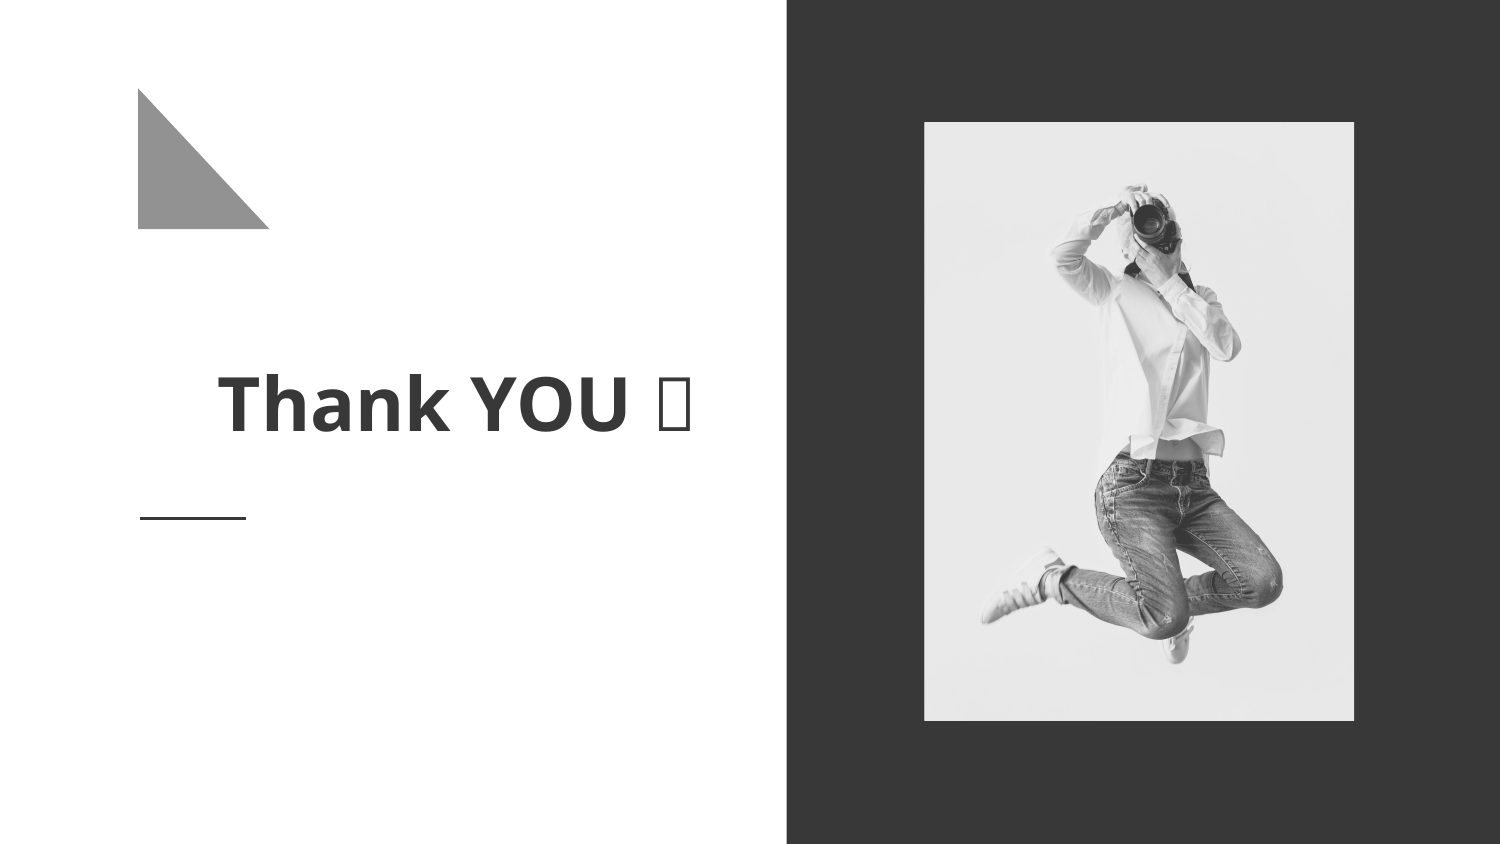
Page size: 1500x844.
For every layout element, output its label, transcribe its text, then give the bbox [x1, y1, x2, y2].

picture [923, 122, 1355, 721]
title Thank YOU  [0, 327, 918, 543]
